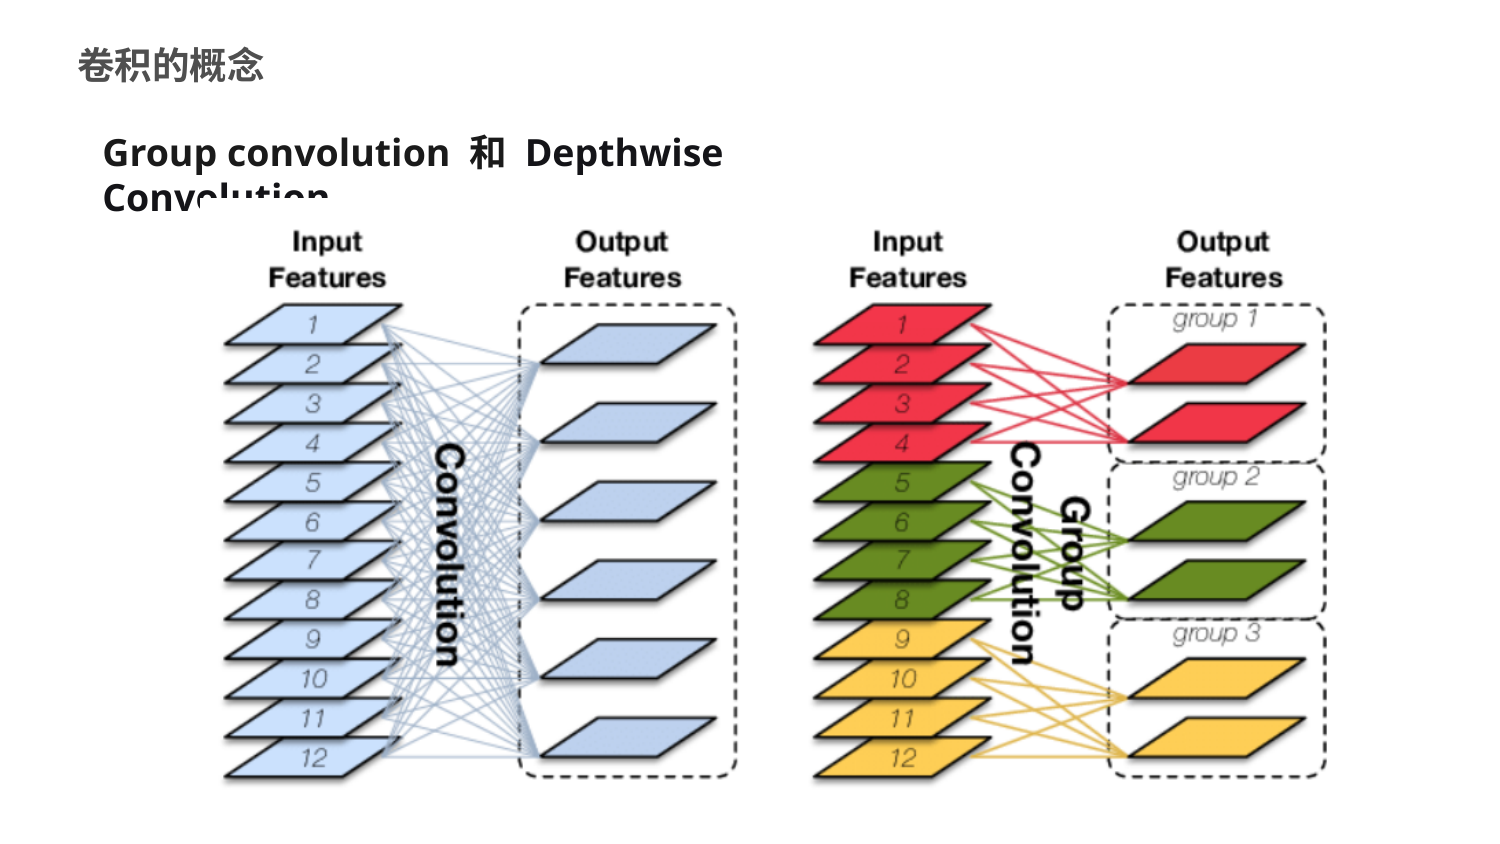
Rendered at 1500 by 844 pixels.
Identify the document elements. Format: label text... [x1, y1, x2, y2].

picture [199, 197, 1360, 810]
text_box Group convolution 和 Depthwise Convolution [87, 121, 838, 227]
text_box 卷积的概念 [62, 34, 813, 95]
